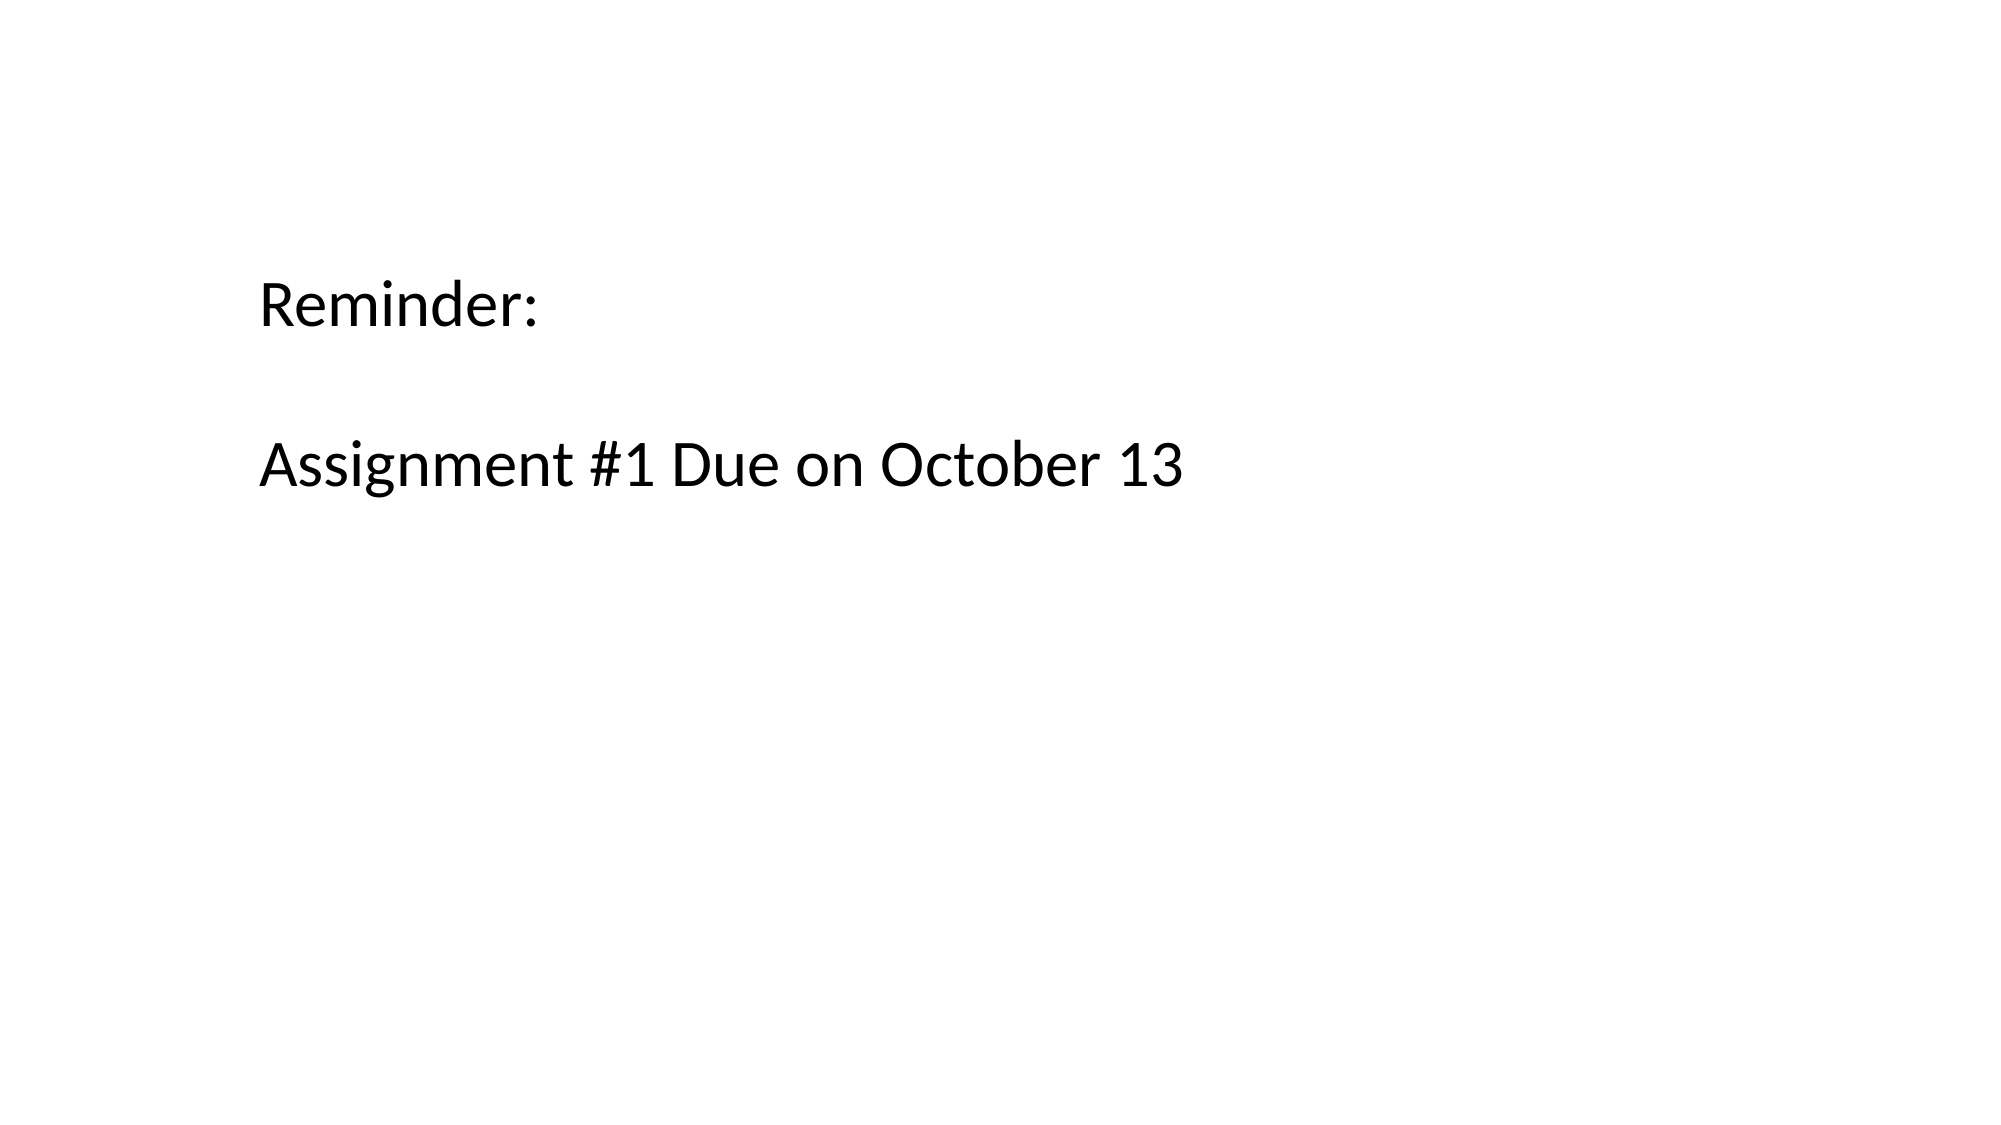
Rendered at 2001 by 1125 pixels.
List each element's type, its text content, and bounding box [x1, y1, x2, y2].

text_box Reminder: Assignment #1 Due on October 13 [244, 252, 1269, 508]
